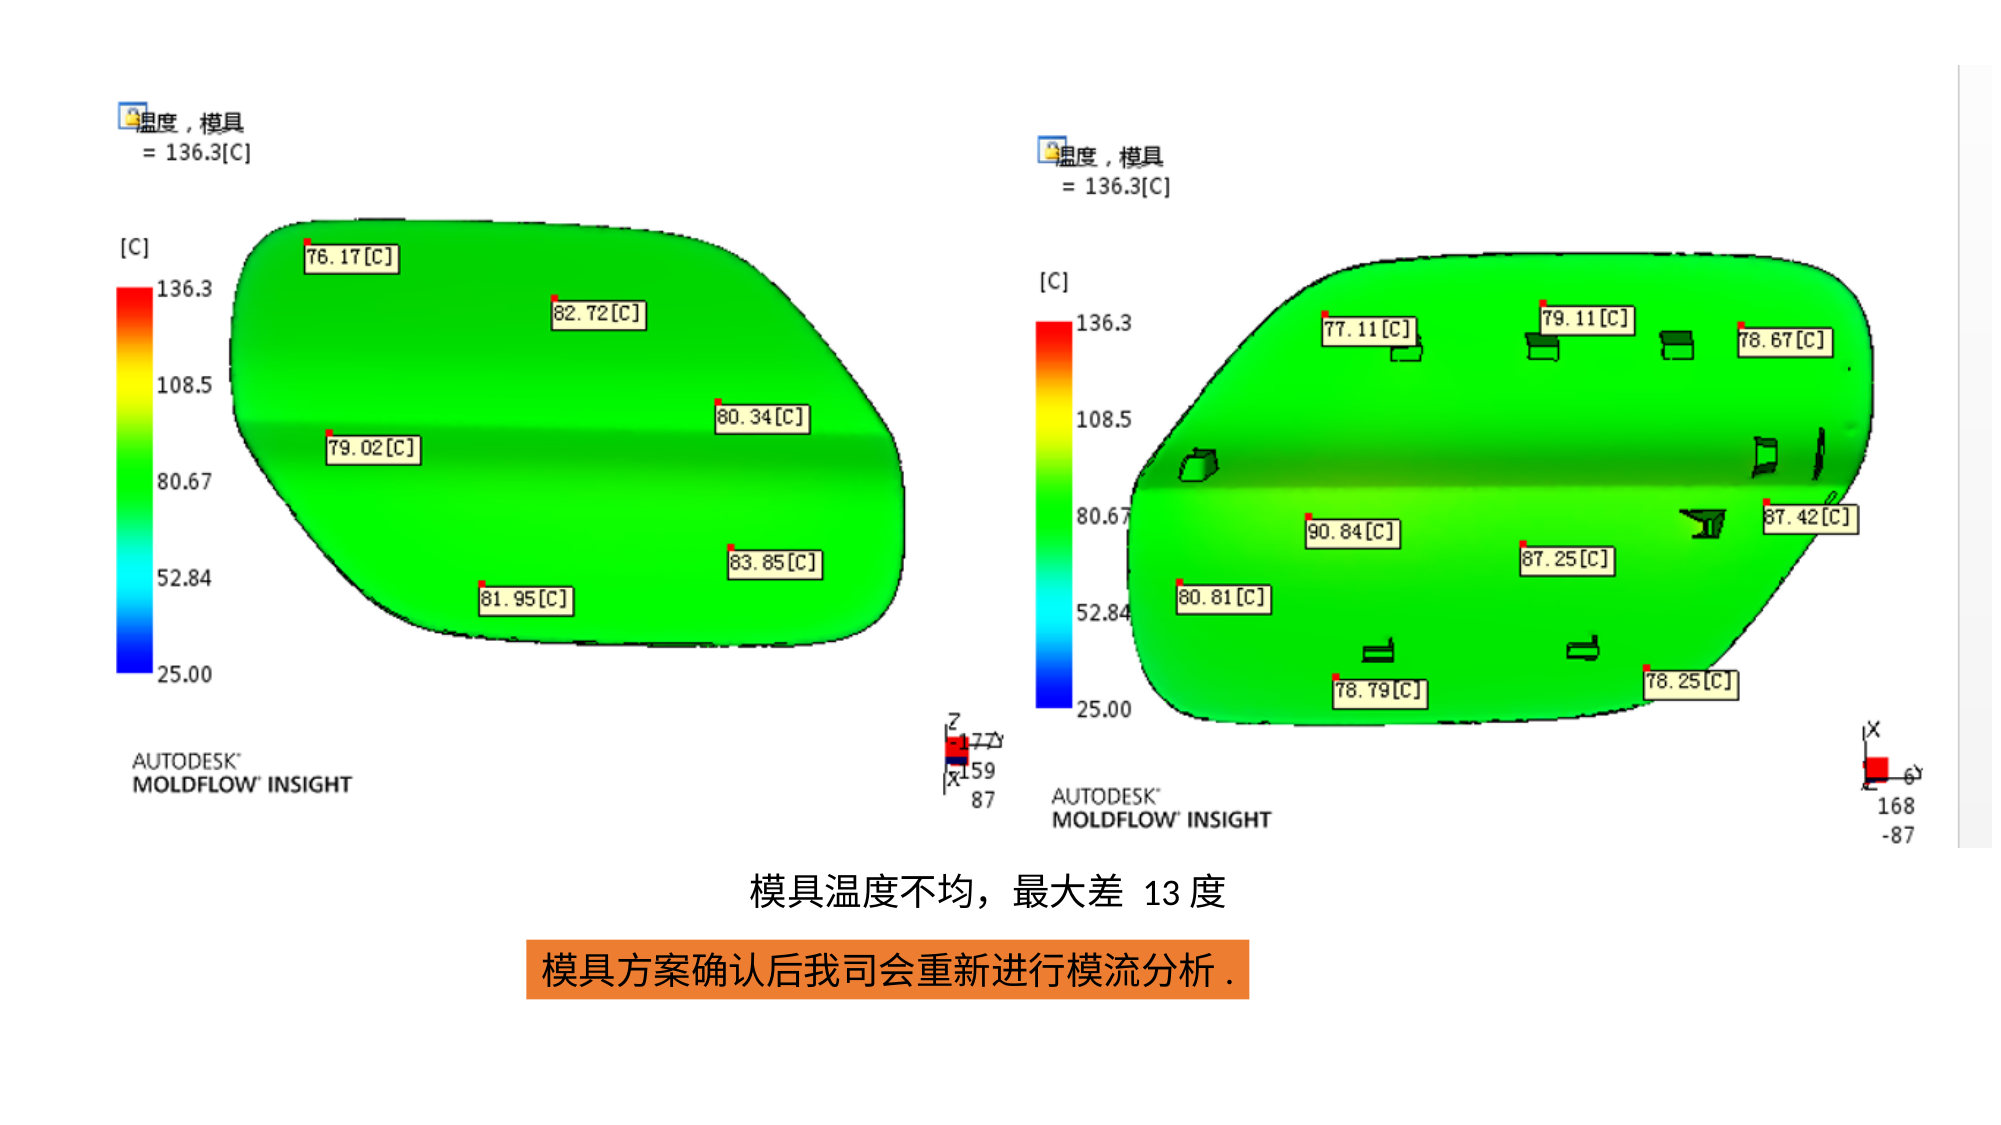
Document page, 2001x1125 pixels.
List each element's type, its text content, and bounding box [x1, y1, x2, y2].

text_box 模具温度不均，最大差 13度 [735, 860, 1643, 921]
text_box 模具方案确认后我司会重新进行模流分析. [526, 939, 1250, 1000]
picture [93, 65, 1992, 848]
